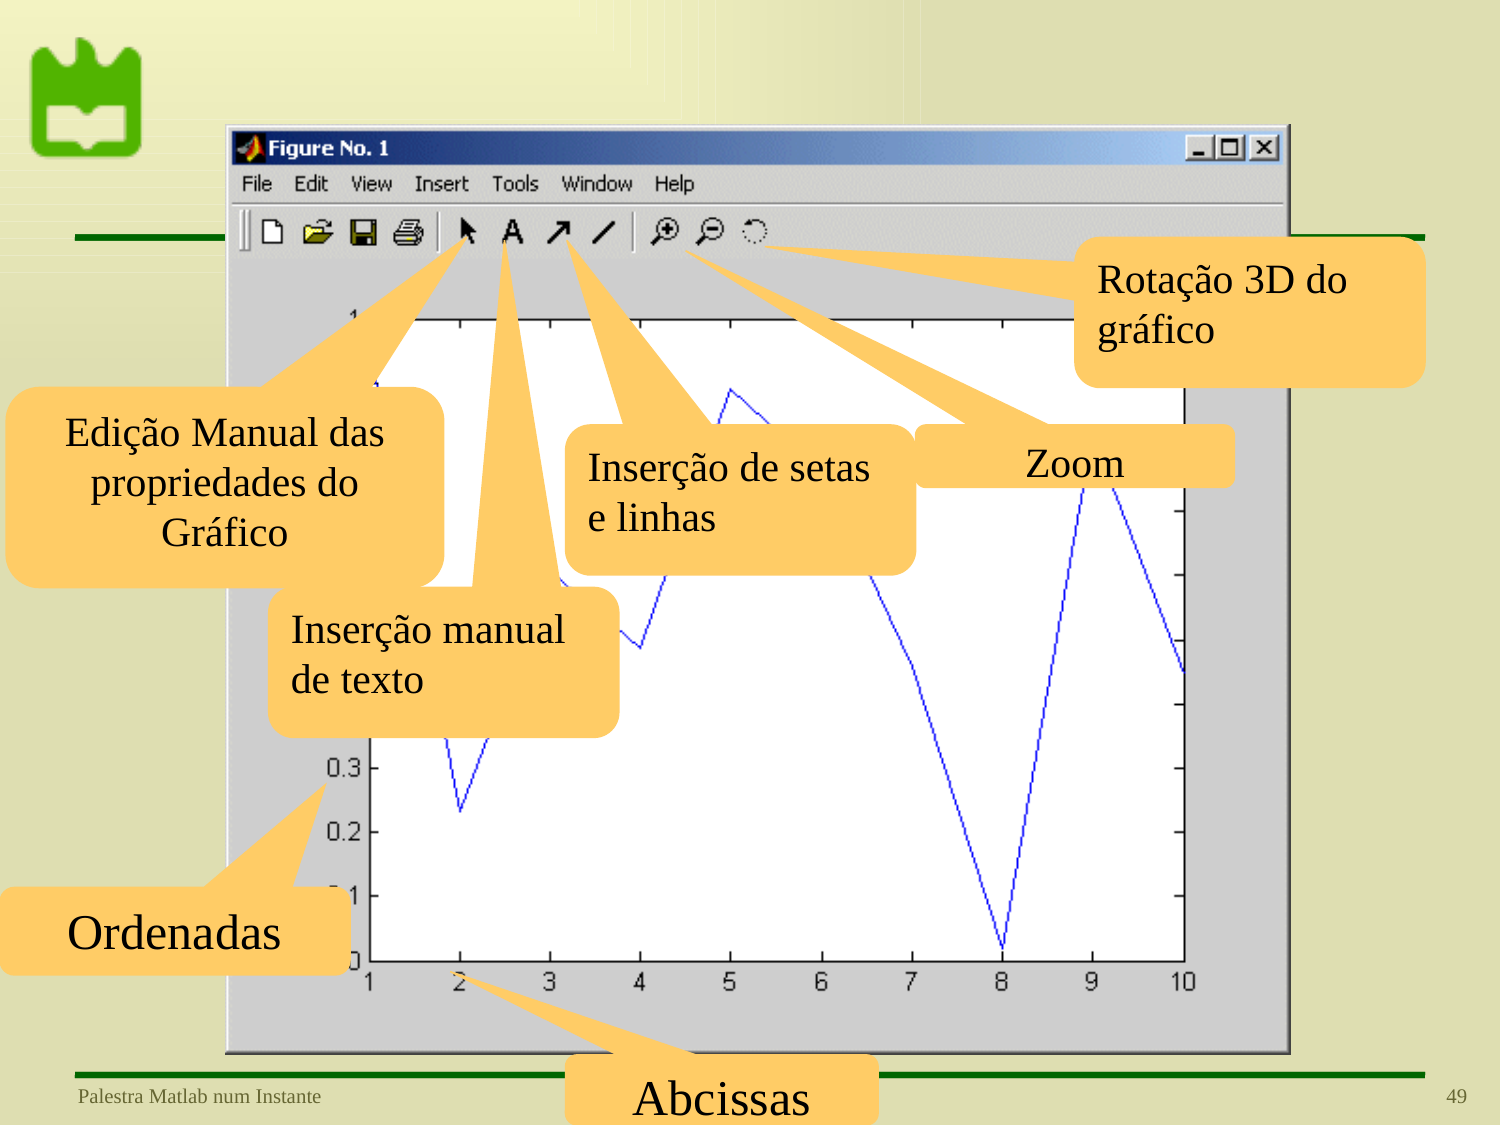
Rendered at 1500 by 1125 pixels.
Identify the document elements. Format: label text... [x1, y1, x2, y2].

text_box Abcissas [565, 1055, 879, 1125]
picture [224, 124, 1291, 1055]
text_box Ordenadas [0, 870, 224, 975]
text_box Edição Manual das propriedades do Gráfico [6, 387, 224, 588]
text_box Rotação 3D do gráfico [1291, 237, 1426, 388]
